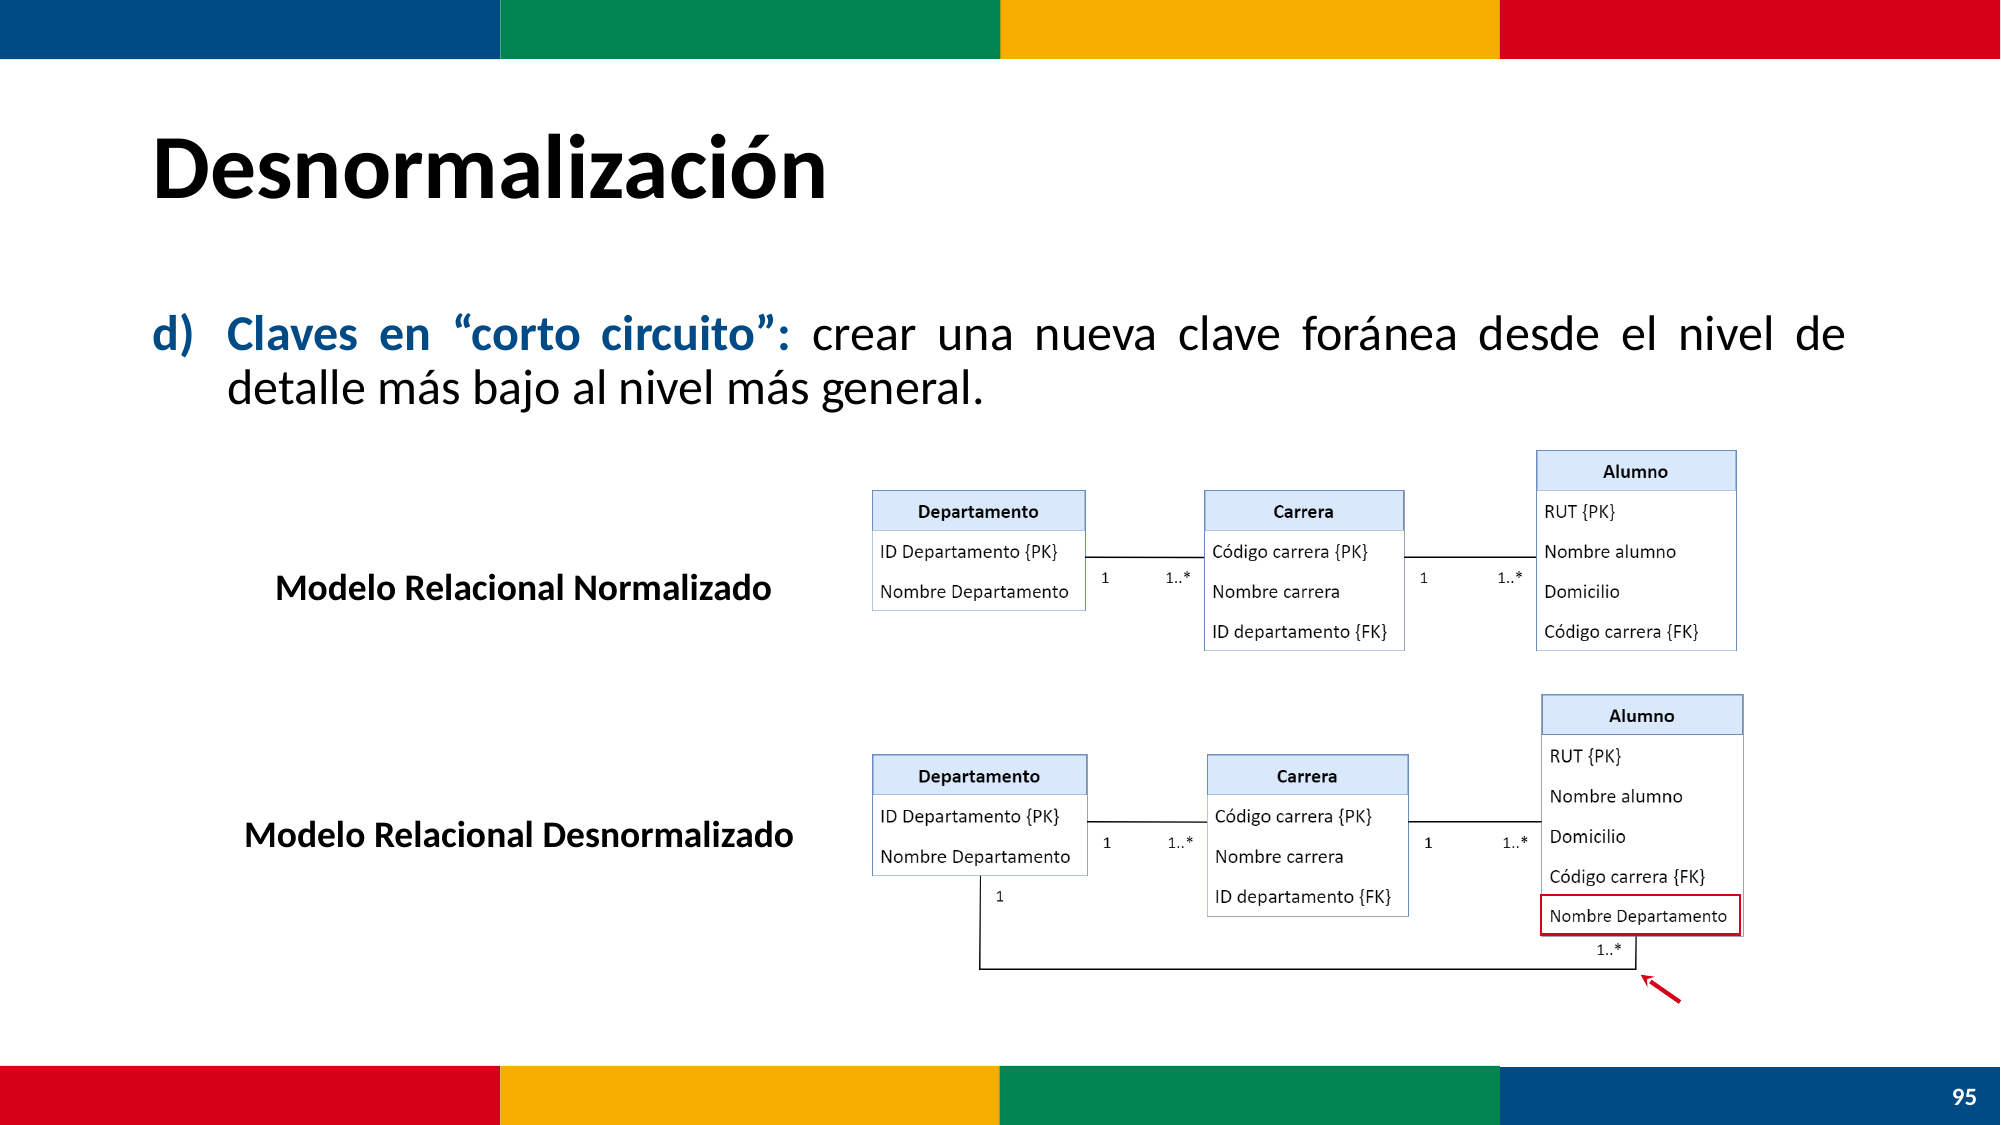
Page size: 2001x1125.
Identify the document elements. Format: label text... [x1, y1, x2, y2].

text_box Modelo Relacional Normalizado [225, 555, 823, 616]
title Desnormalización [137, 59, 1863, 278]
list Claves en “corto circuito”: crear una nueva clave foránea desde el nivel de detalle más bajo al nivel más general. [137, 299, 1863, 444]
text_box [1640, 987, 1681, 1003]
text_box Modelo Relacional Desnormalizado [225, 802, 823, 863]
picture [865, 687, 1750, 980]
picture [865, 443, 1743, 660]
slide_number 95 [1930, 1065, 2000, 1125]
